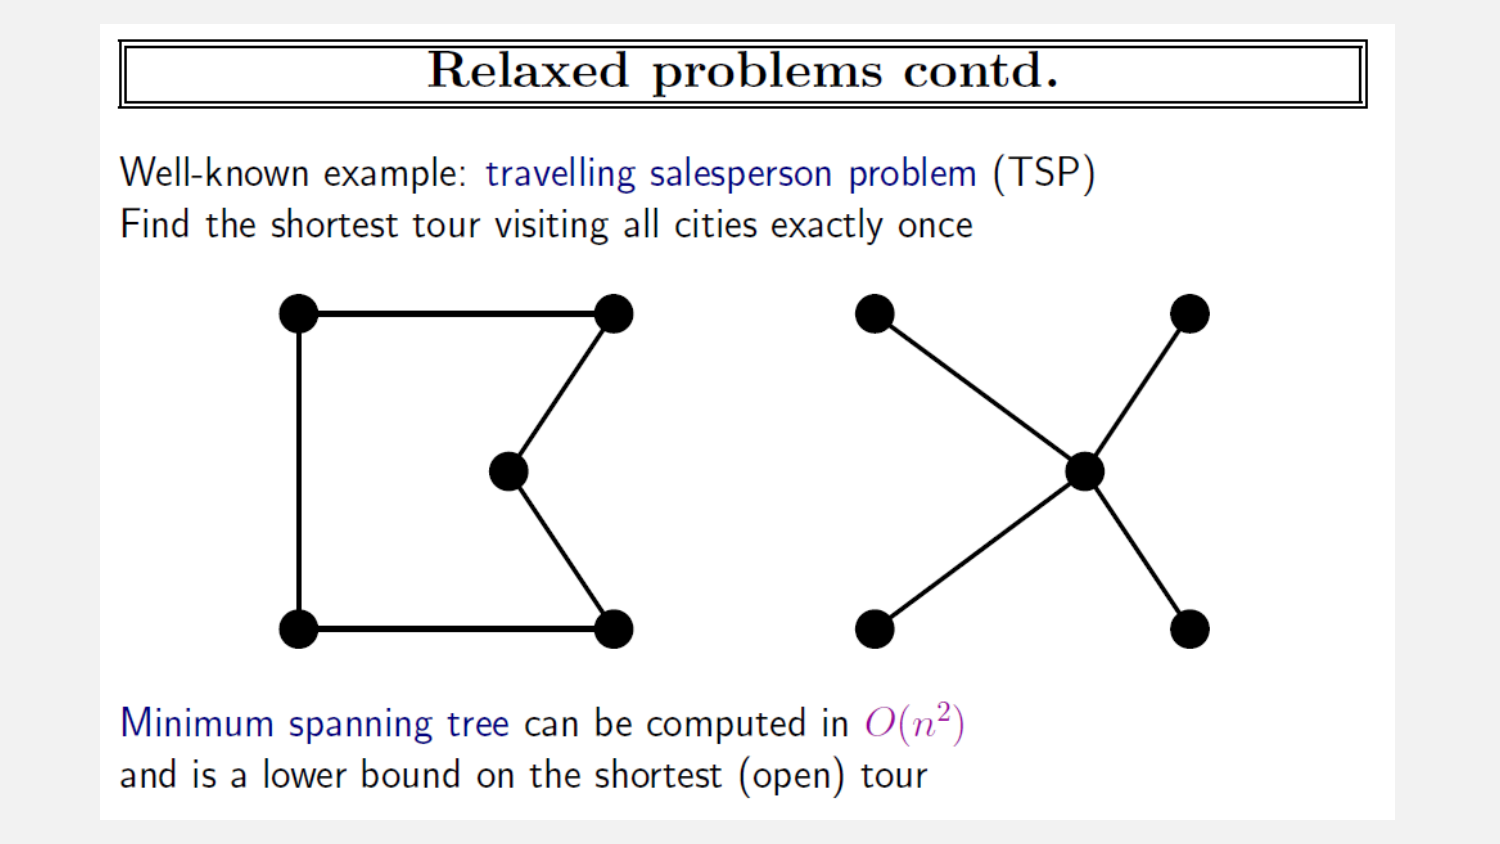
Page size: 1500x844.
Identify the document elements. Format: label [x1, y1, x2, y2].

picture [100, 24, 1395, 821]
